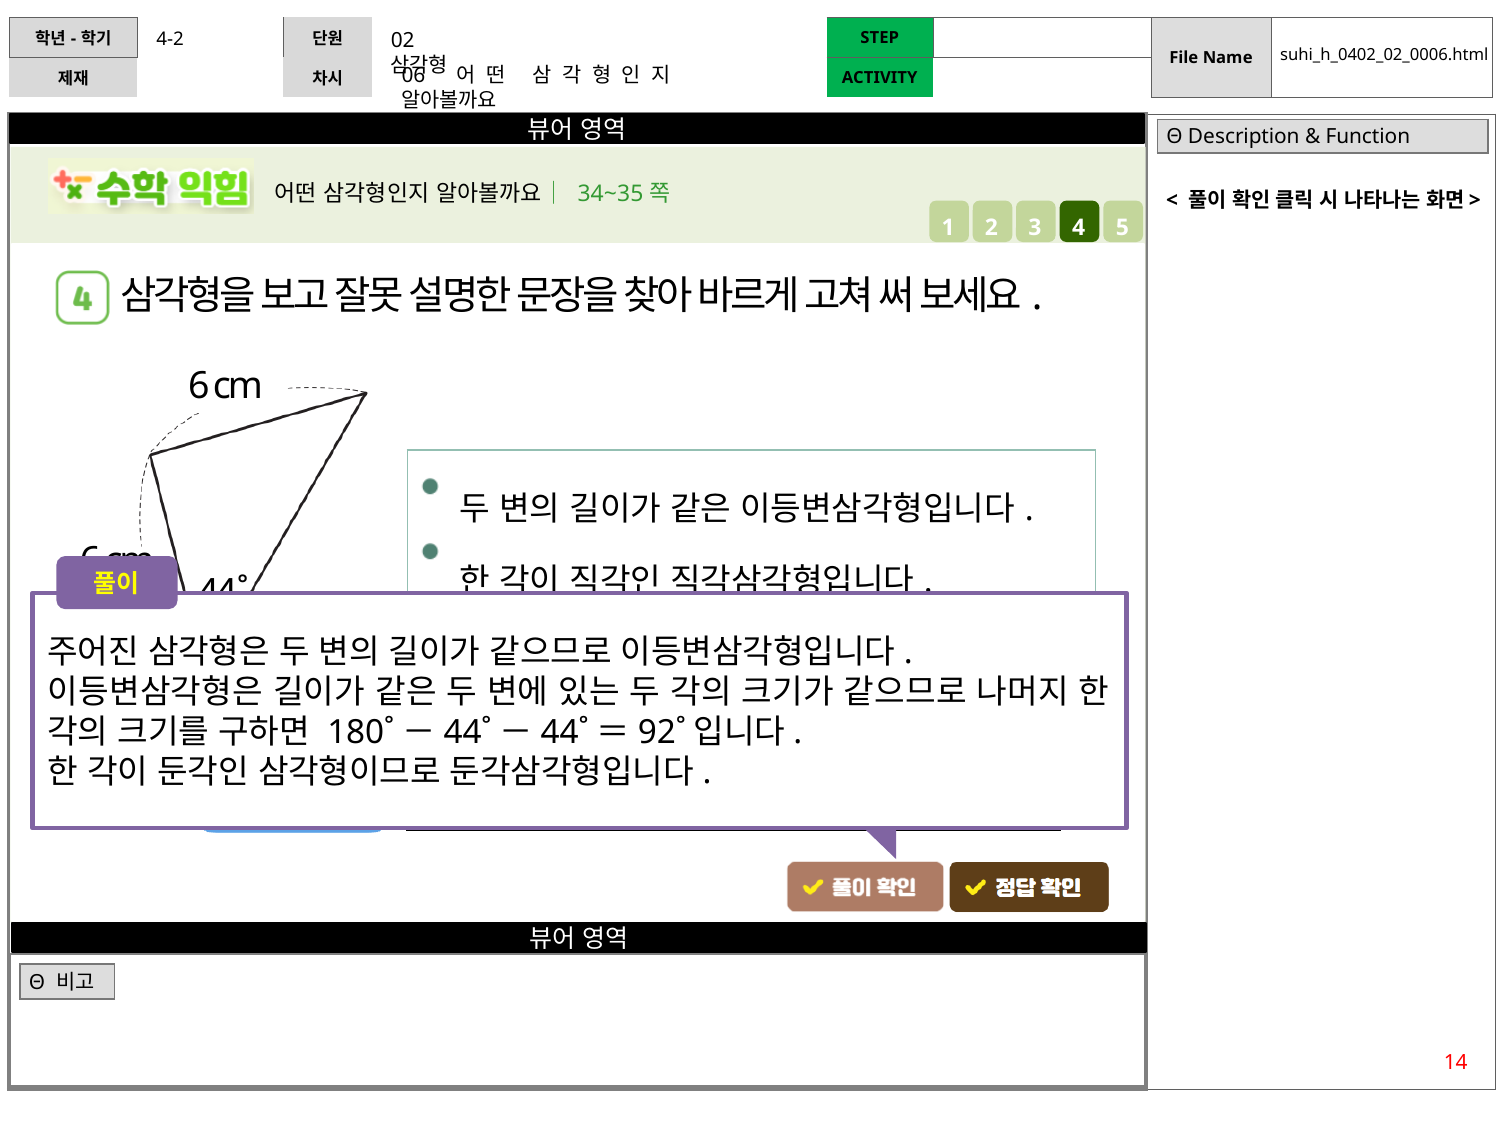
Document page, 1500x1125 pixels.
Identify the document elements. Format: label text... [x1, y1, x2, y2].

text_box 06 어떤 삼각형인지 알아볼까요 [386, 54, 686, 95]
text_box suhi_h_0402_02_0006.html [1265, 36, 1500, 72]
picture [784, 860, 944, 913]
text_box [64, 353, 377, 554]
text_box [32, 555, 1127, 860]
picture [948, 860, 1111, 913]
text_box 02 삼각형 [376, 19, 492, 59]
text_box 삼각형을 보고 잘못 설명한 문장을 찾아 바르게 고쳐 써 보세요. [105, 263, 1146, 326]
picture [48, 158, 254, 214]
text_box 4-2 [141, 18, 284, 55]
picture [51, 267, 114, 328]
text_box 어떤 삼각형인지 알아볼까요│ 34~35쪽 [259, 171, 808, 214]
table_header 두 변의 길이가 같은 이등변삼각형입니다. 한 각이 직각인 직각삼각형입니다. [408, 451, 1095, 554]
table_header Θ Description & Function [1158, 120, 1487, 152]
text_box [926, 191, 1149, 249]
picture [417, 472, 440, 498]
text_box < 풀이 확인 클릭 시 나타나는 화면> [1151, 179, 1500, 244]
picture [417, 537, 440, 555]
